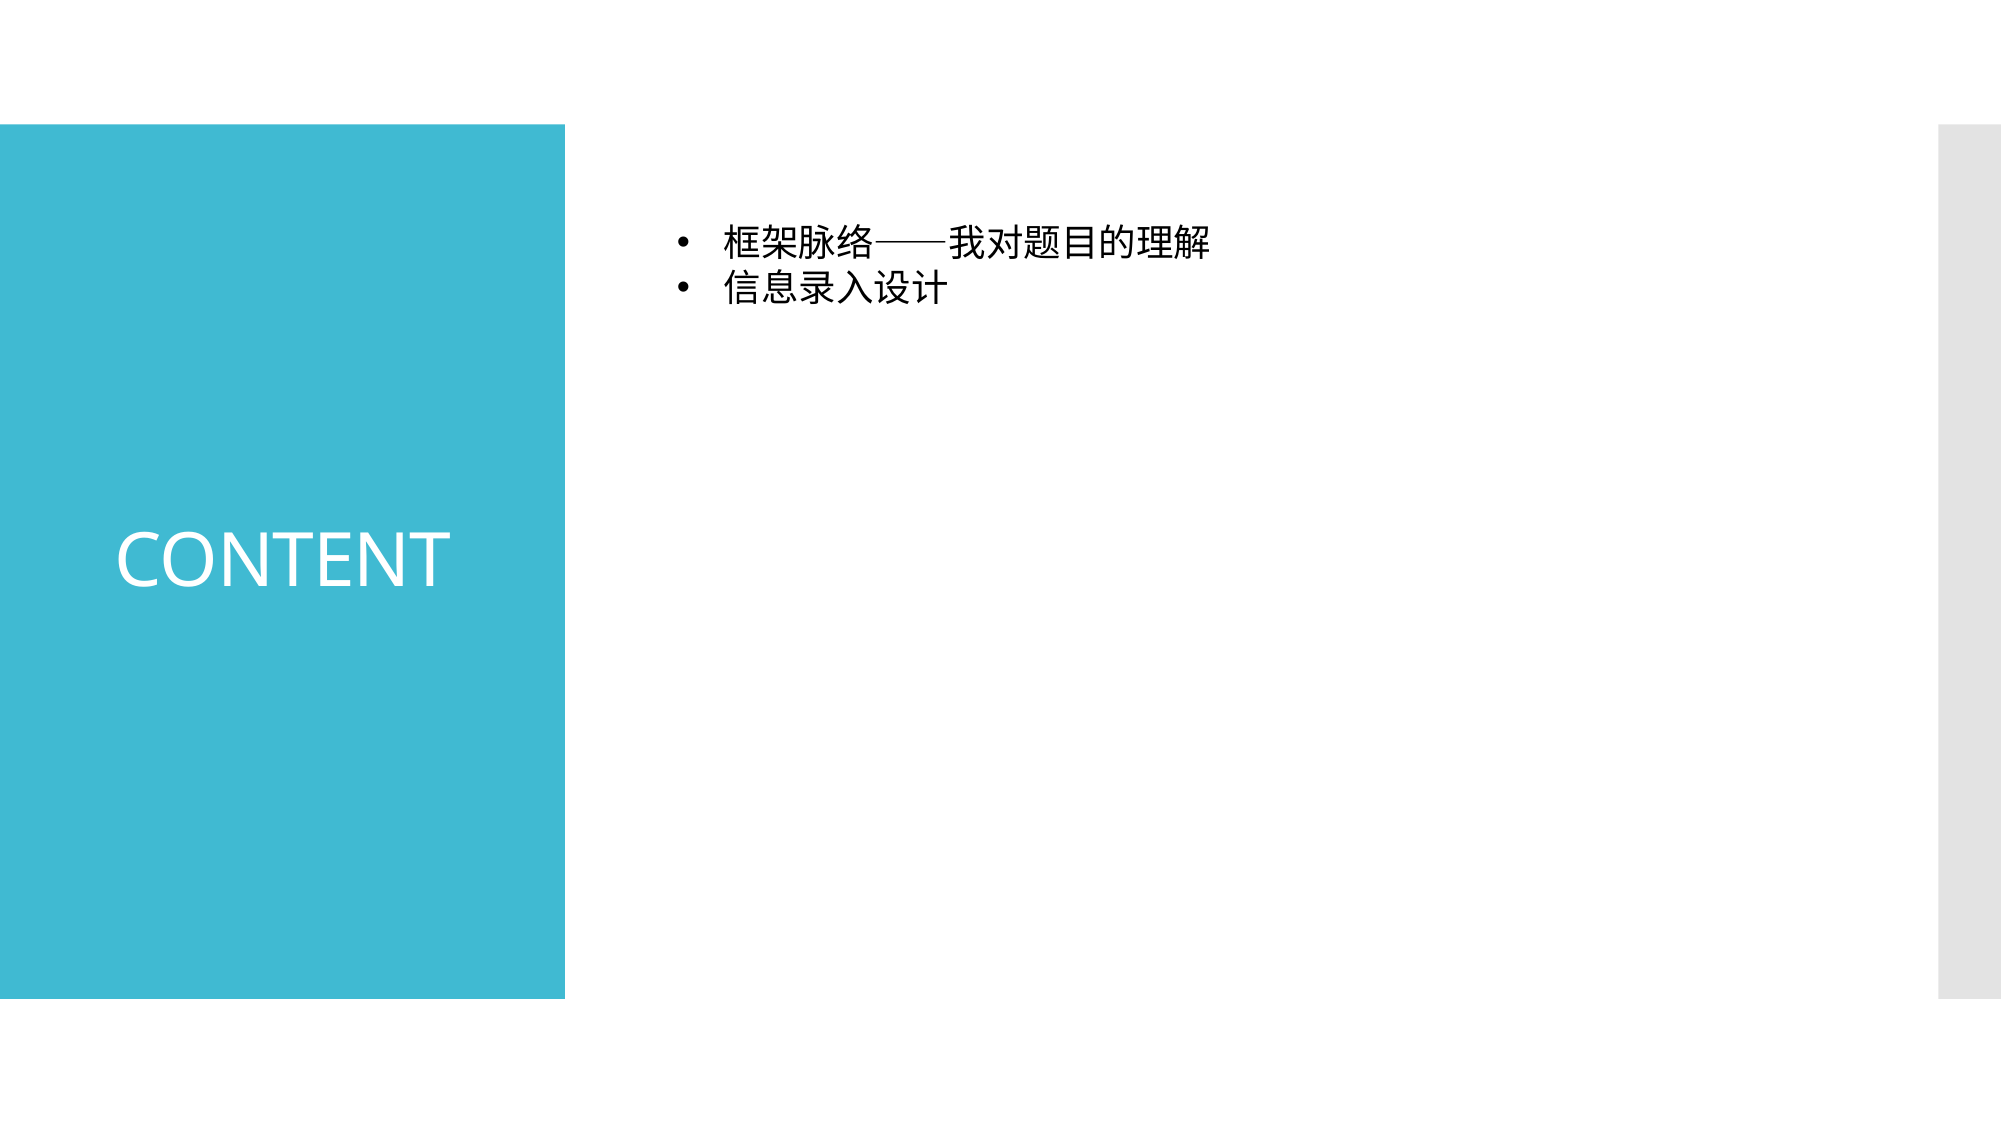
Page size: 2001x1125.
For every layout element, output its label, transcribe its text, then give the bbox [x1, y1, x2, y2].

text_box 框架脉络——我对题目的理解 信息录入设计 [662, 212, 1867, 362]
title CONTENT [41, 184, 525, 940]
